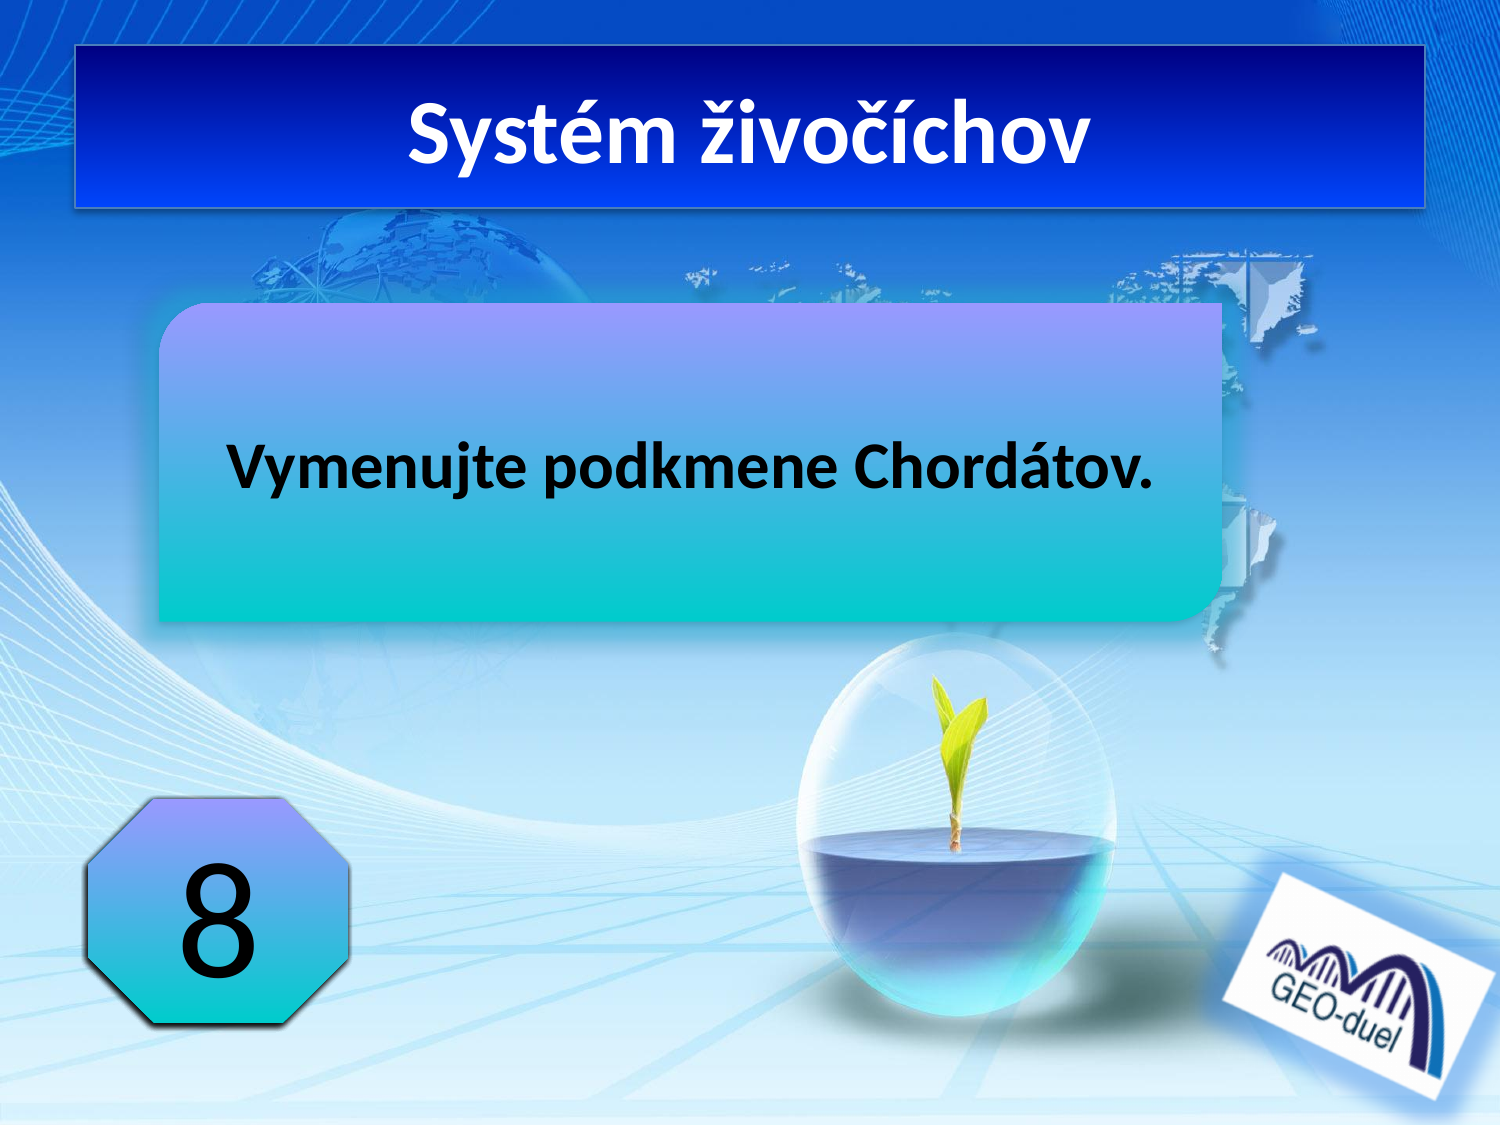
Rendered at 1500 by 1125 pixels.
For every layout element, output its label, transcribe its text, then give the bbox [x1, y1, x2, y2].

text_box 8 [88, 798, 349, 1024]
text_box Vymenujte podkmene Chordátov. [159, 302, 1223, 622]
picture [0, 0, 1500, 1125]
title Systém živočíchov [74, 44, 1426, 209]
